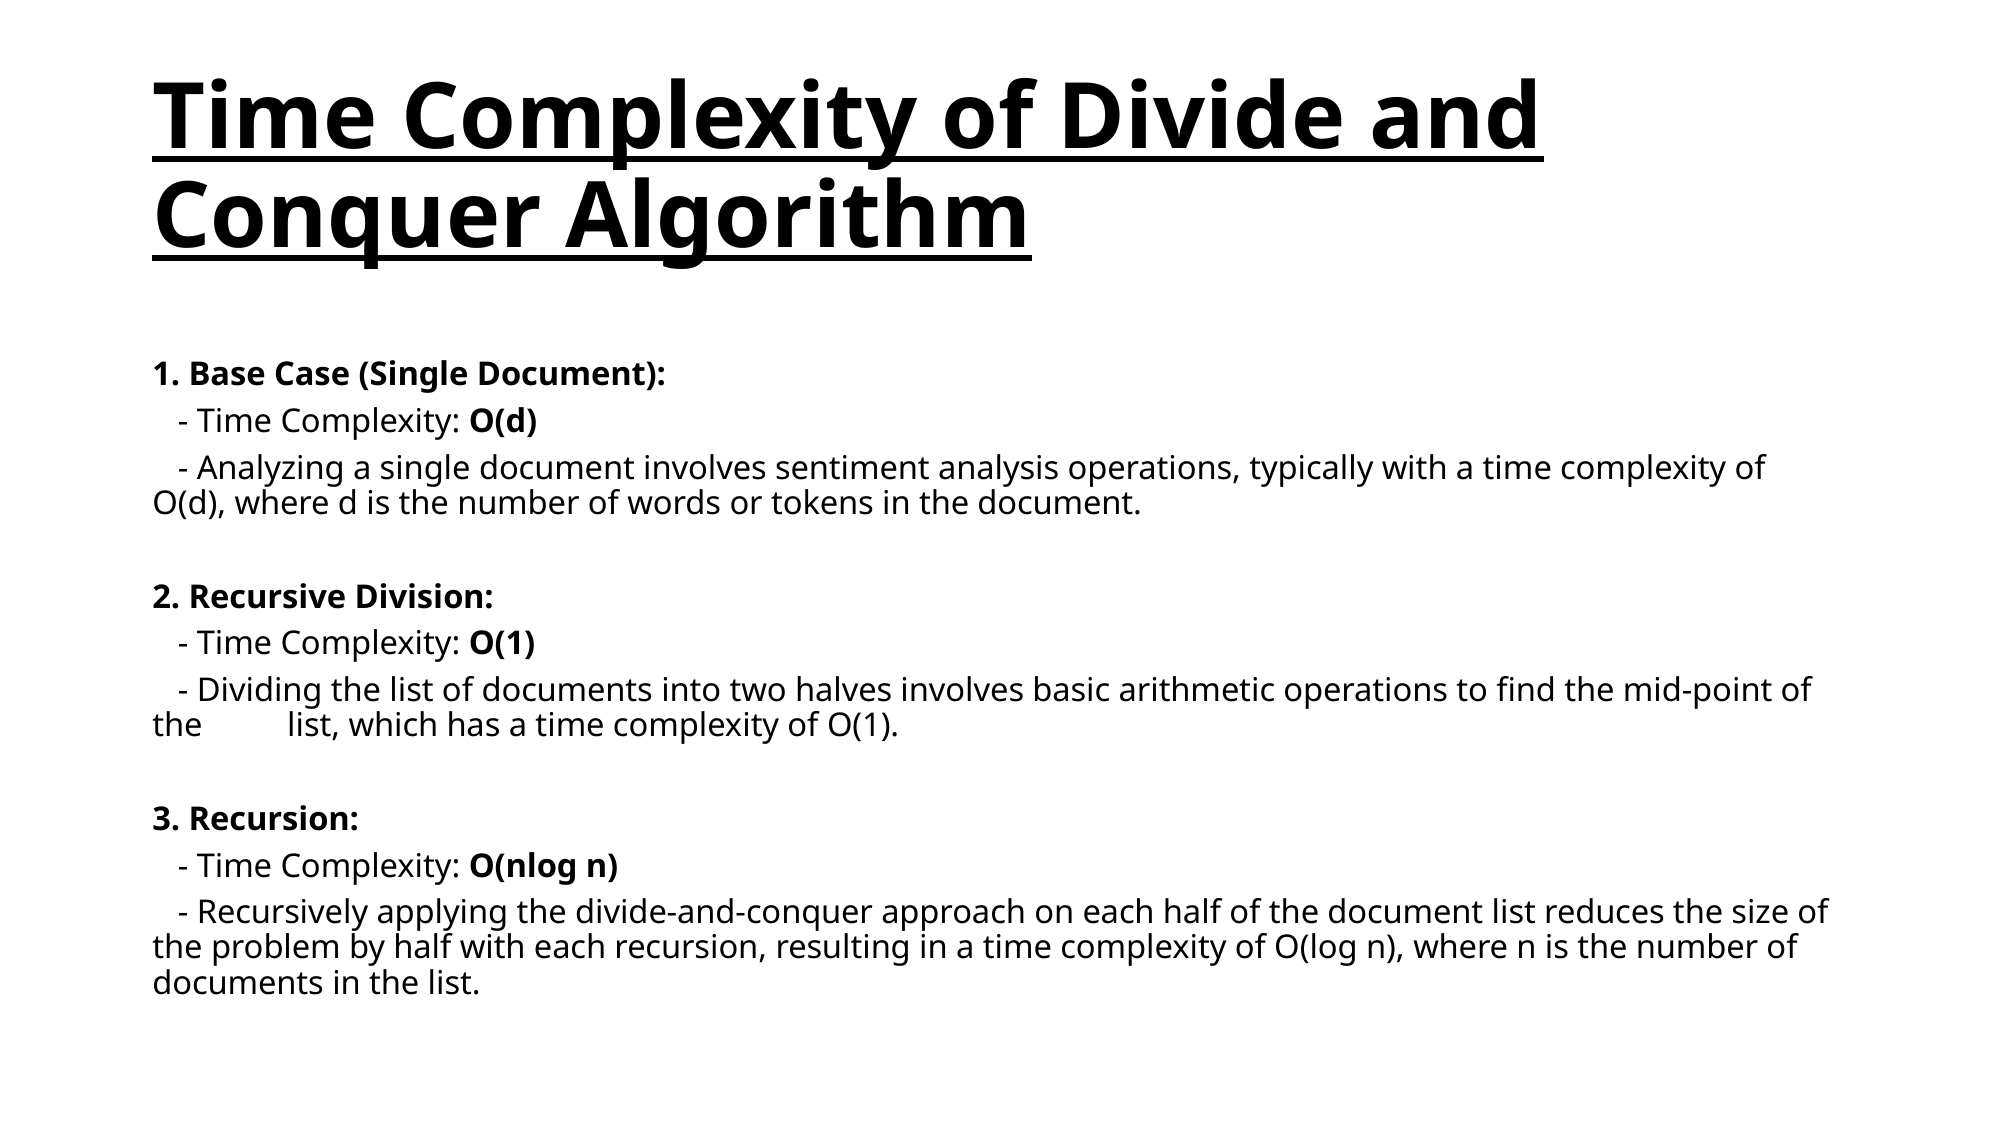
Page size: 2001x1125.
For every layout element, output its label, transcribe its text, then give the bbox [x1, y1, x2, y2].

list 1. Base Case (Single Document): - Time Complexity: O(d) - Analyzing a single document involves sentiment analysis operations, typically with a time complexity of O(d), where d is the number of words or tokens in the document. 2. Recursive Division: - Time Complexity: O(1) - Dividing the list of documents into two halves involves basic arithmetic operations to find the mid-point of the list, which has a time complexity of O(1). 3. Recursion: - Time Complexity: O(nlog n) - Recursively applying the divide-and-conquer approach on each half of the document list reduces the size of the problem by half with each recursion, resulting in a time complexity of O(log n), where n is the number of documents in the list. [137, 299, 1863, 1014]
title Time Complexity of Divide and Conquer Algorithm [137, 59, 1863, 278]
